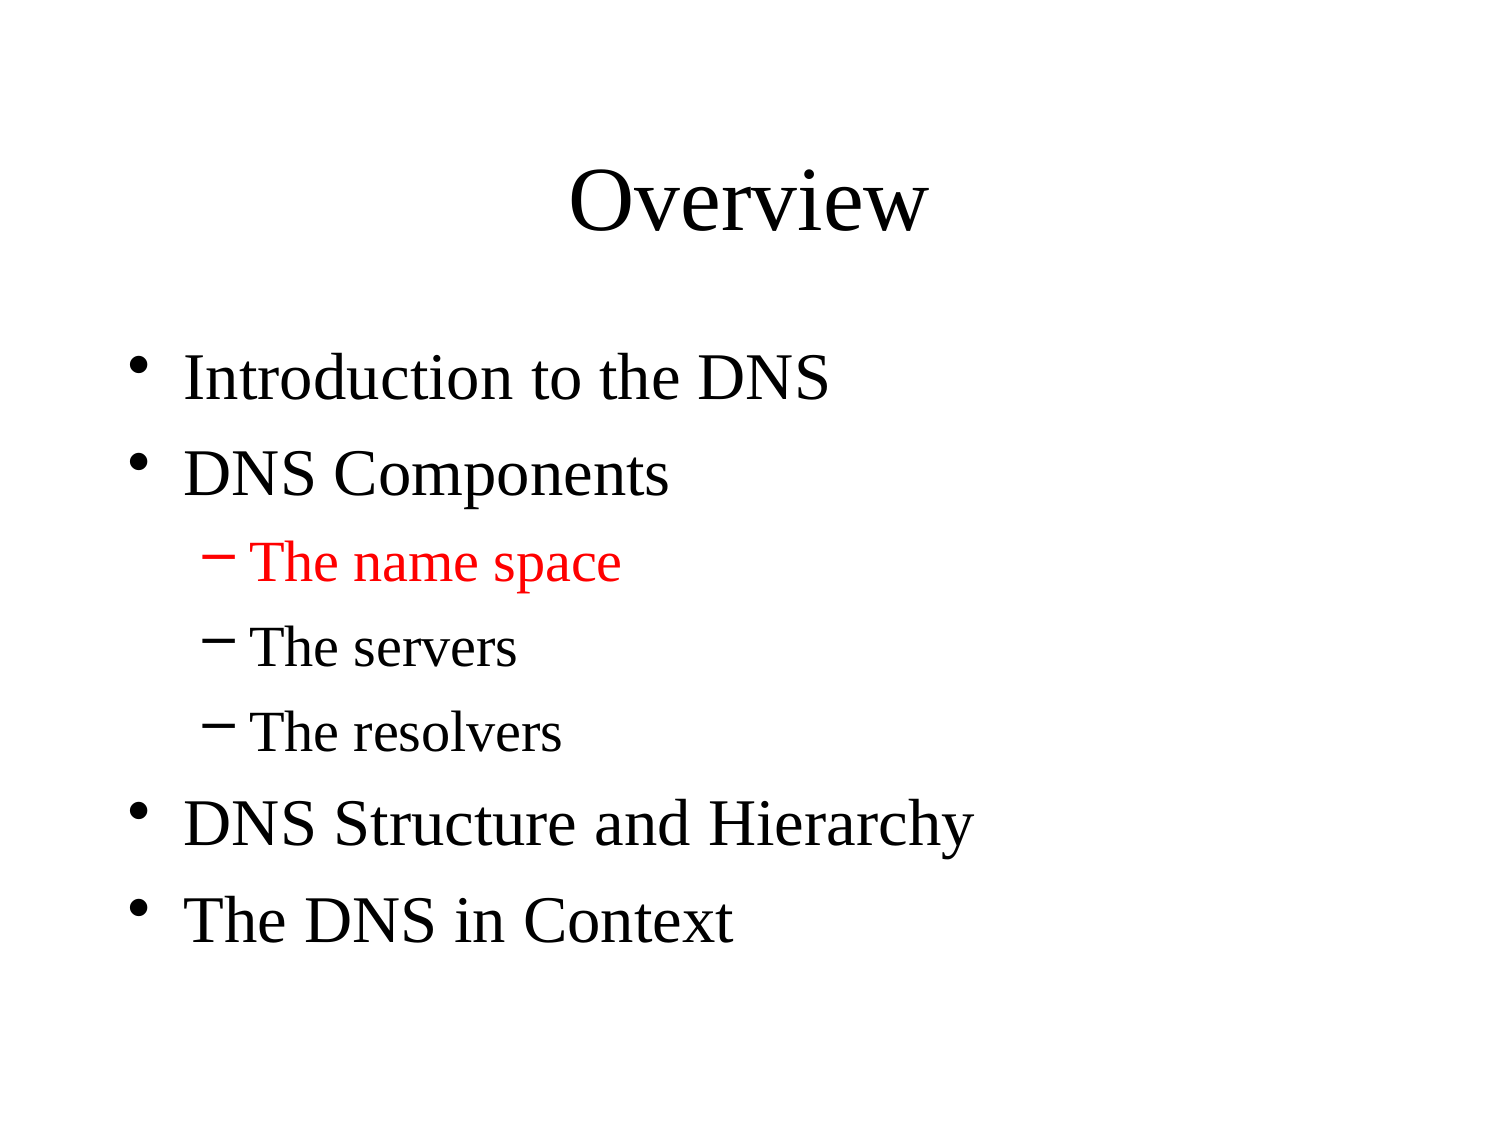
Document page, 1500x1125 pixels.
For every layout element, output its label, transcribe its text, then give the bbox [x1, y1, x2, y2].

text_box Introduction to the DNS DNS Components The name space The servers The resolvers DNS Structure and Hierarchy The DNS in Context [125, 313, 978, 956]
title Overview [566, 136, 933, 313]
